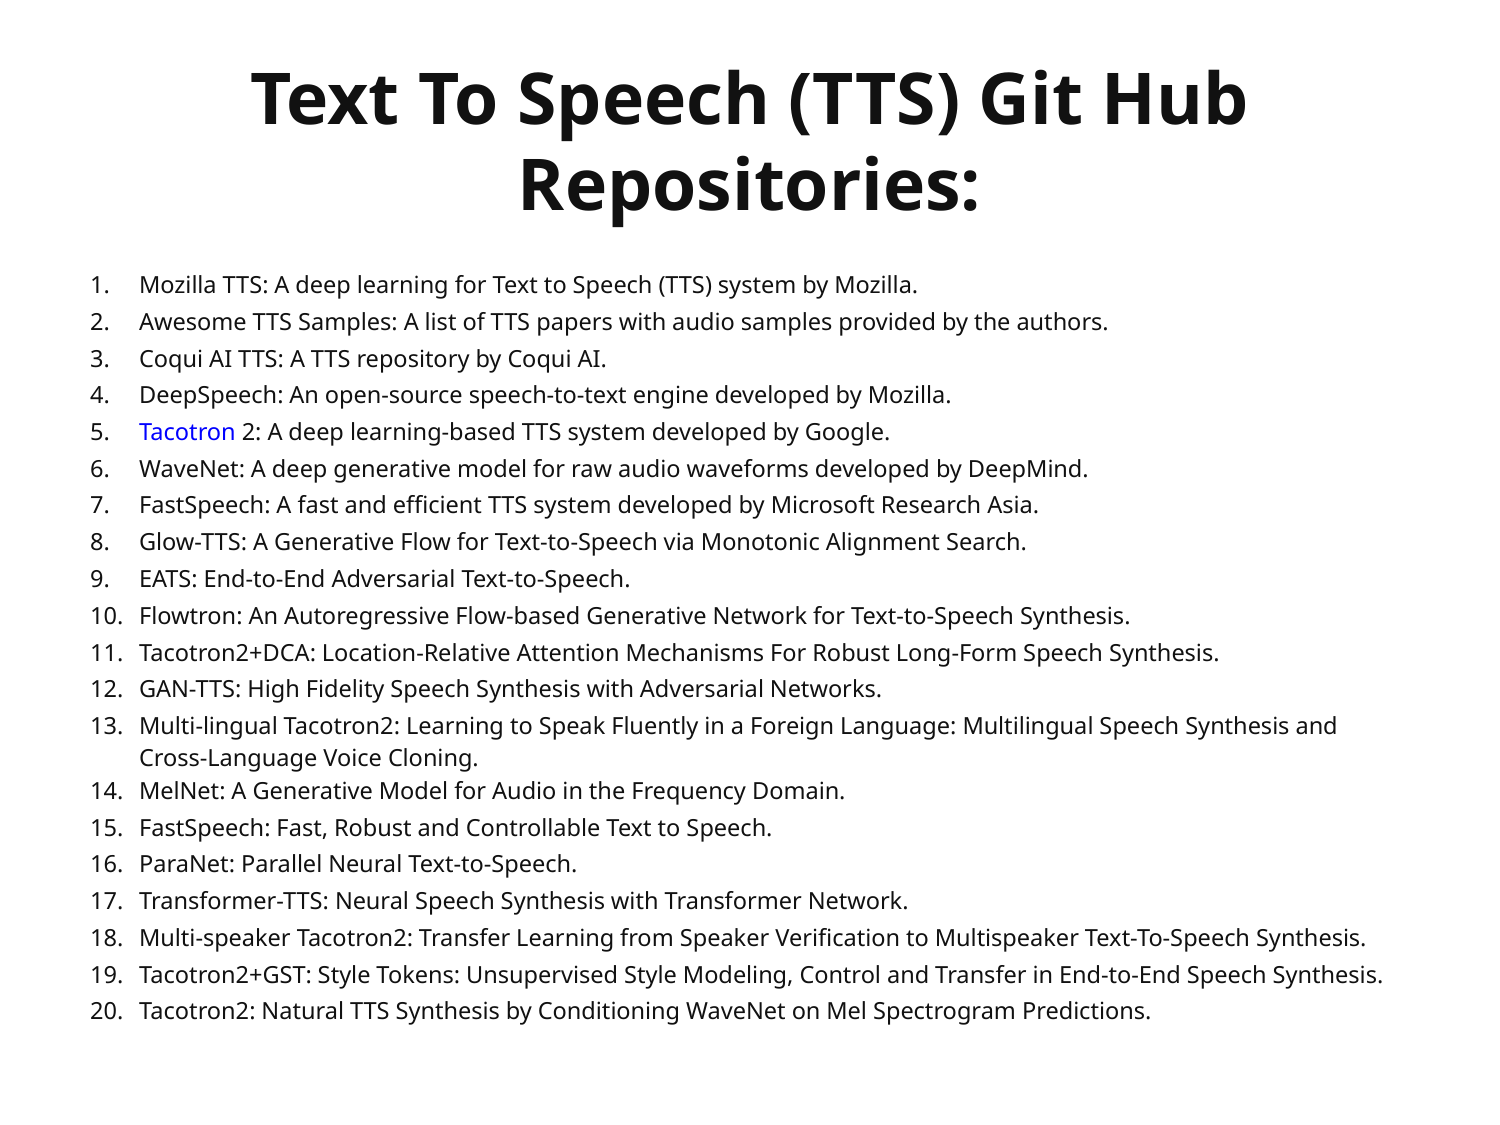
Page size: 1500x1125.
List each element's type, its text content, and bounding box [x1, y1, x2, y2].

list Mozilla TTS: A deep learning for Text to Speech (TTS) system by Mozilla. Awesome TTS Samples: A list of TTS papers with audio samples provided by the authors. Coqui AI TTS: A TTS repository by Coqui AI. DeepSpeech: An open-source speech-to-text engine developed by Mozilla. Tacotron 2: A deep learning-based TTS system developed by Google. WaveNet: A deep generative model for raw audio waveforms developed by DeepMind. FastSpeech: A fast and efficient TTS system developed by Microsoft Research Asia. Glow-TTS: A Generative Flow for Text-to-Speech via Monotonic Alignment Search. EATS: End-to-End Adversarial Text-to-Speech. Flowtron: An Autoregressive Flow-based Generative Network for Text-to-Speech Synthesis. Tacotron2+DCA: Location-Relative Attention Mechanisms For Robust Long-Form Speech Synthesis. GAN-TTS: High Fidelity Speech Synthesis with Adversarial Networks. Multi-lingual Tacotron2: Learning to Speak Fluently in a Foreign Language: Multilingual Speech Synthesis and Cross-Language Voice Cloning. MelNet: A Generative Model for Audio in the Frequency Domain. FastSpeech: Fast, Robust and Controllable Text to Speech. ParaNet: Parallel Neural Text-to-Speech. Transformer-TTS: Neural Speech Synthesis with Transformer Network. Multi-speaker Tacotron2: Transfer Learning from Speaker Verification to Multispeaker Text-To-Speech Synthesis. Tacotron2+GST: Style Tokens: Unsupervised Style Modeling, Control and Transfer in End-to-End Speech Synthesis. Tacotron2: Natural TTS Synthesis by Conditioning WaveNet on Mel Spectrogram Predictions. [75, 262, 1425, 1059]
title Text To Speech (TTS) Git Hub Repositories: [75, 45, 1425, 233]
